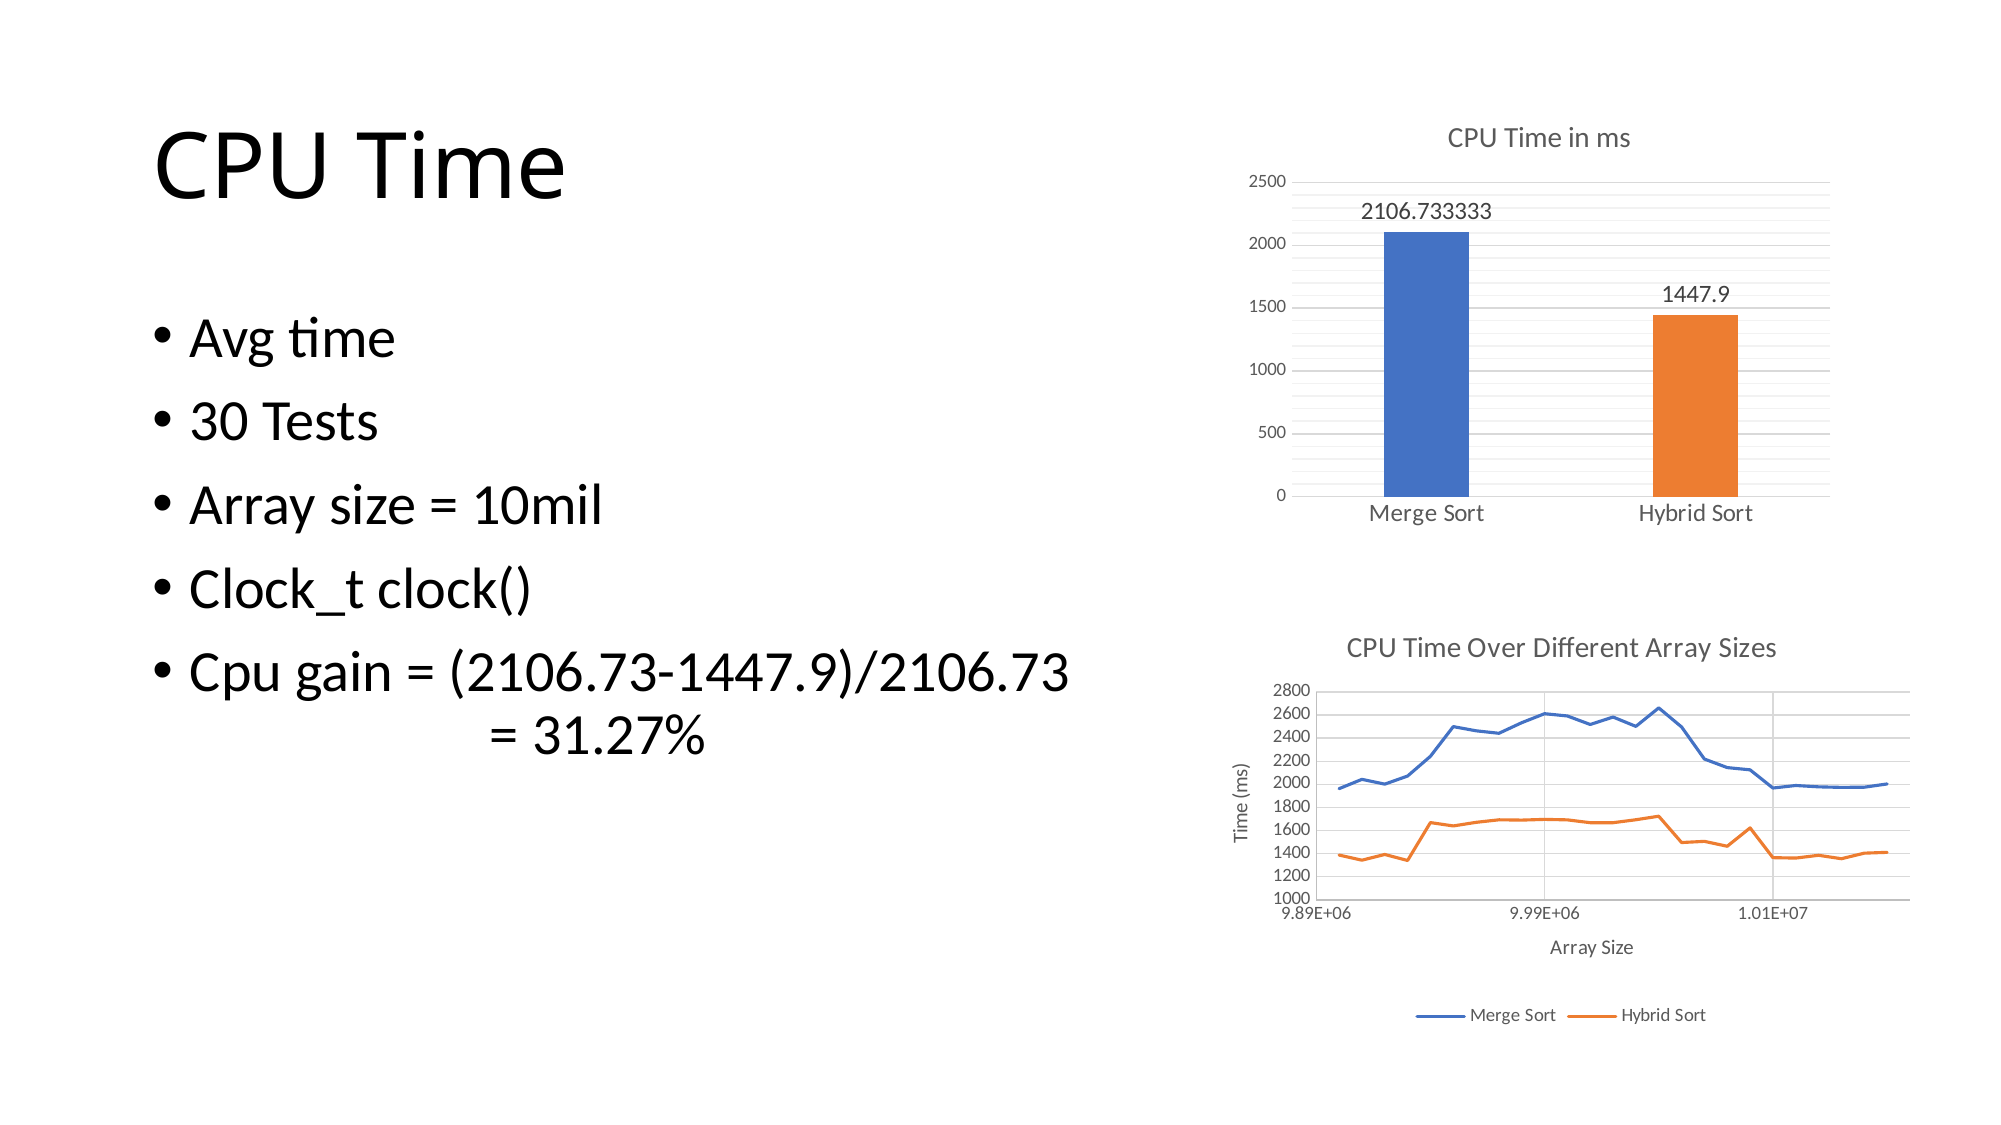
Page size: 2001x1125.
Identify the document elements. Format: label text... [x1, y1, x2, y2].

chart [1236, 100, 1843, 537]
chart [1198, 610, 1925, 1033]
title CPU Time [137, 59, 1863, 278]
text_box Avg time 30 Tests Array size = 10mil Clock_t clock() Cpu gain = (2106.73-1447.9)/2106.73 = 31.27% [137, 299, 1863, 1014]
